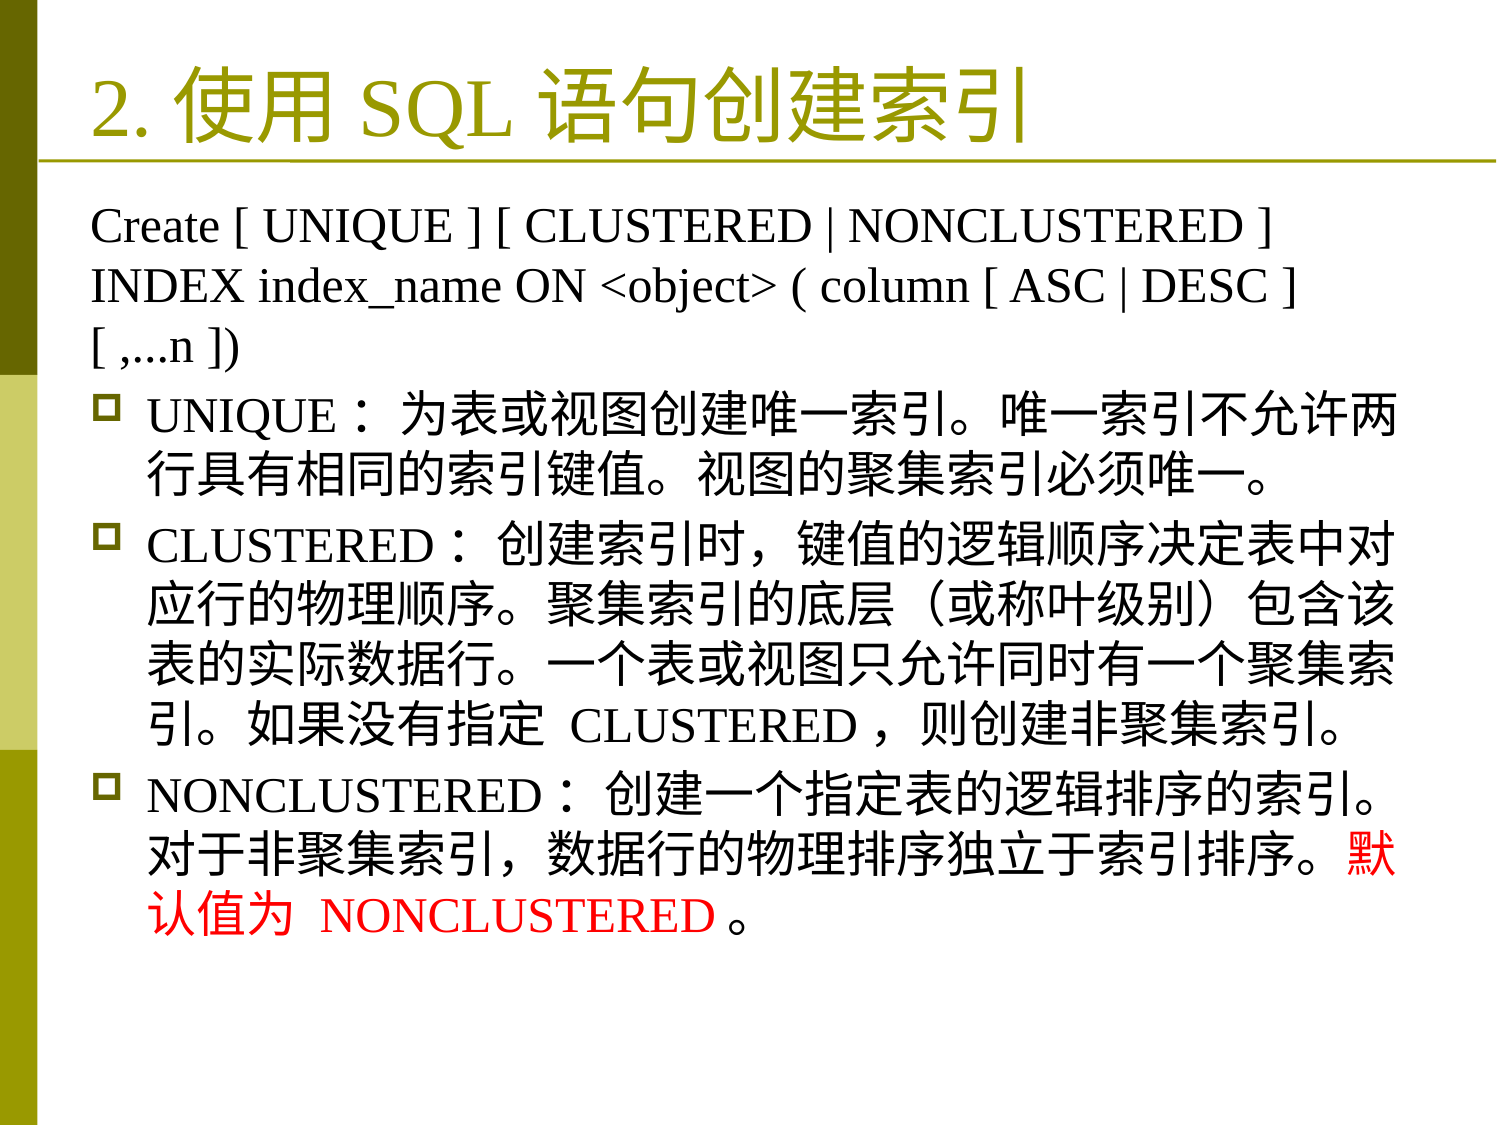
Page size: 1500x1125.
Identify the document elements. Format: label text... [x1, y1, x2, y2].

list Create [ UNIQUE ] [ CLUSTERED | NONCLUSTERED ] INDEX index_name ON <object> ( column [ ASC | DESC ] [ ,...n ]) UNIQUE：为表或视图创建唯一索引。唯一索引不允许两行具有相同的索引键值。视图的聚集索引必须唯一。 CLUSTERED：创建索引时，键值的逻辑顺序决定表中对应行的物理顺序。聚集索引的底层（或称叶级别）包含该表的实际数据行。一个表或视图只允许同时有一个聚集索引。如果没有指定 CLUSTERED，则创建非聚集索引。 NONCLUSTERED：创建一个指定表的逻辑排序的索引。对于非聚集索引，数据行的物理排序独立于索引排序。默认值为 NONCLUSTERED。 [75, 184, 1425, 1006]
title 2.使用SQL语句创建索引 [75, 45, 1425, 161]
